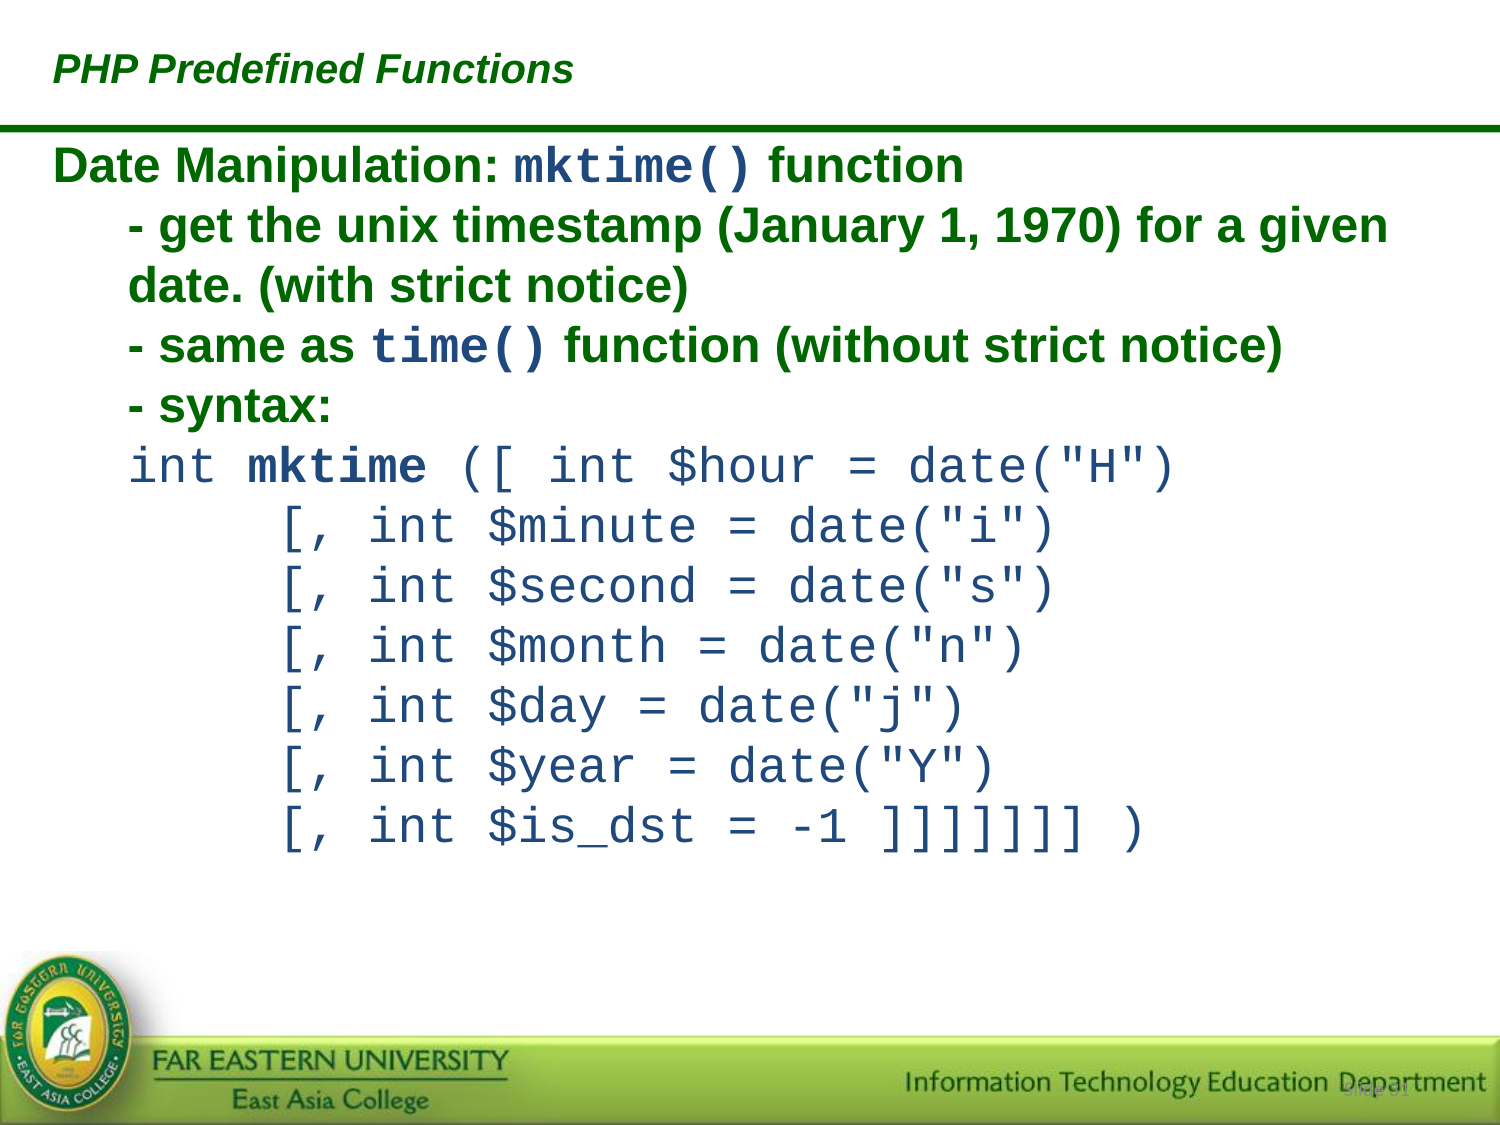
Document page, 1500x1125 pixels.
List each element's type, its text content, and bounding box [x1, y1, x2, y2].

text_box [1475, 124, 1500, 133]
text_box Date Manipulation: mktime() function - get the unix timestamp (January 1, 1970) for a given date. (with strict notice) - same as time() function (without strict notice) - syntax: int mktime ([ int $hour = date("H") [, int $minute = date("i") [, int $second = date("s") [, int $month = date("n") [, int $day = date("j") [, int $year = date("Y") [, int $is_dst = -1 ]]]]]]] ) [37, 124, 1475, 868]
text_box [0, 124, 37, 133]
slide_number Slide ‹#› [1074, 1042, 1425, 1103]
text_box PHP Predefined Functions [37, 34, 950, 100]
picture [0, 951, 1500, 1125]
